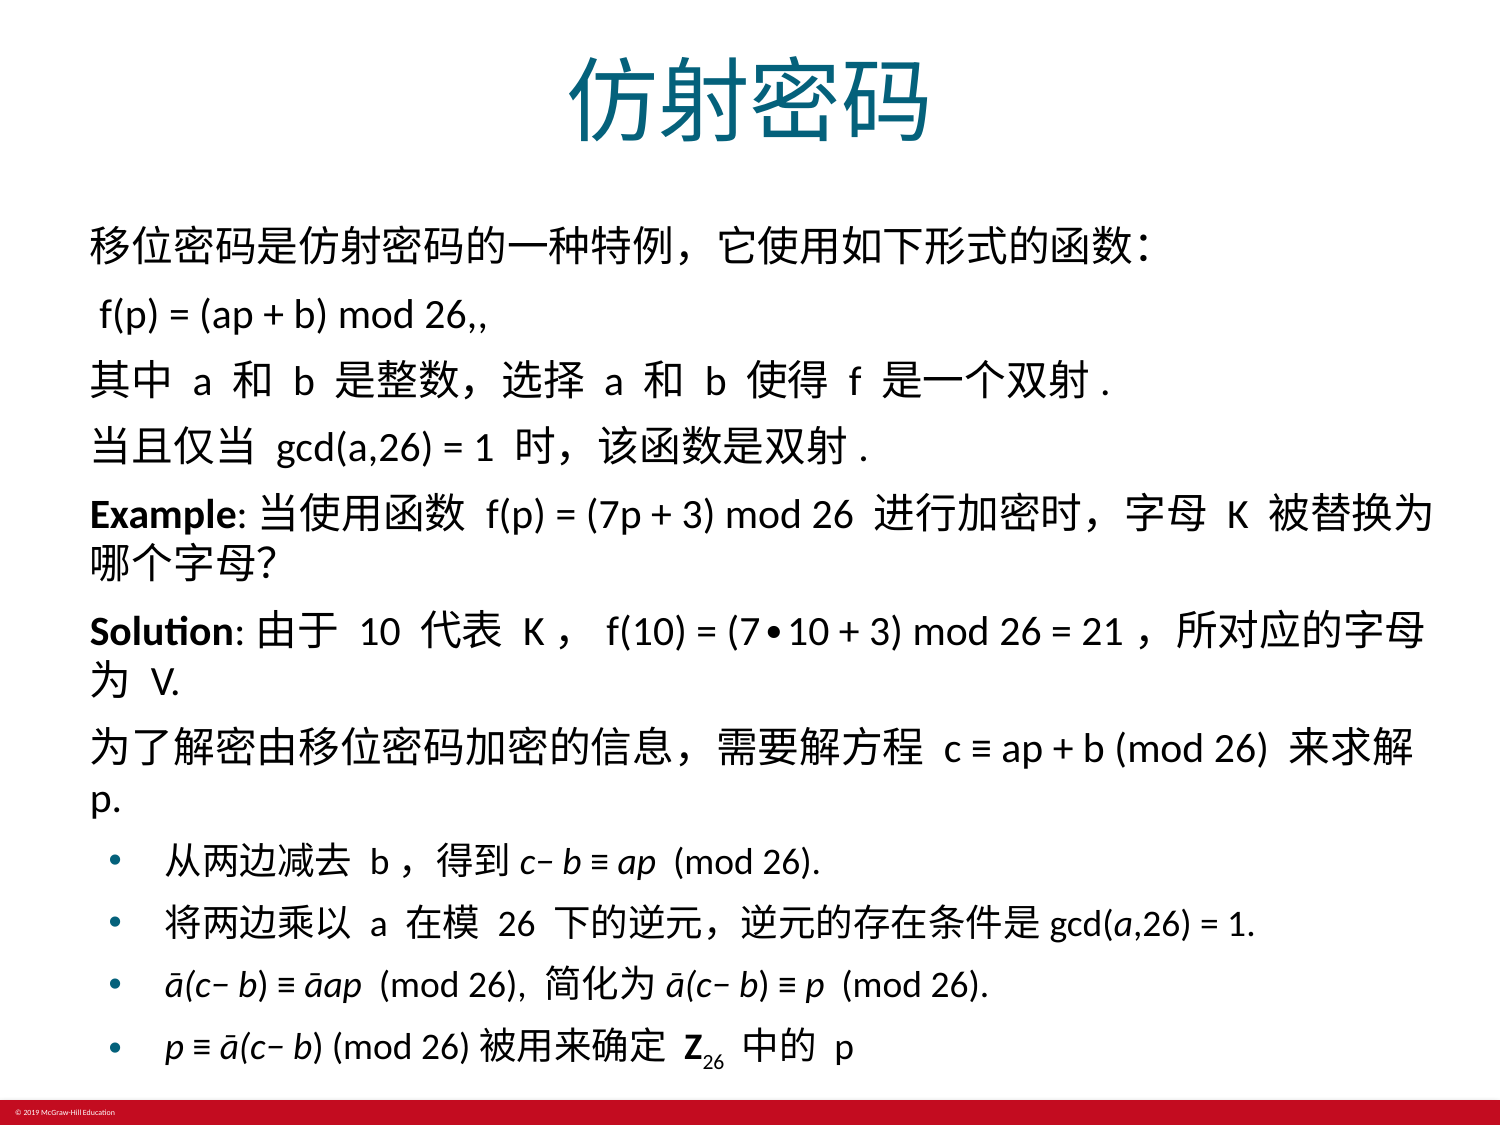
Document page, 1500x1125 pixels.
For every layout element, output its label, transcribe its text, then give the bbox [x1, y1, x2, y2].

title 仿射密码 [0, 0, 1500, 195]
list 移位密码是仿射密码的一种特例，它使用如下形式的函数： f(p) = (ap + b) mod 26,, 其中 a 和 b 是整数，选择 a 和 b 使得 f 是一个双射. 当且仅当 gcd(a,26) = 1 时，该函数是双射. Example:当使用函数 f(p) = (7p + 3) mod 26 进行加密时，字母 K 被替换为哪个字母？ Solution:由于 10 代表 K，f(10) = (7∙10 + 3) mod 26 = 21，所对应的字母为 V. 为了解密由移位密码加密的信息，需要解方程 c ≡ ap + b (mod 26) 来求解 p. 从两边减去 b，得到c− b ≡ ap (mod 26). 将两边乘以 a 在模 26 下的逆元，逆元的存在条件是gcd(a,26) = 1. ā(c− b) ≡ āap (mod 26), 简化为ā(c− b) ≡ p (mod 26). p ≡ ā(c− b) (mod 26)被用来确定 Z26 中的 p [75, 212, 1457, 1075]
